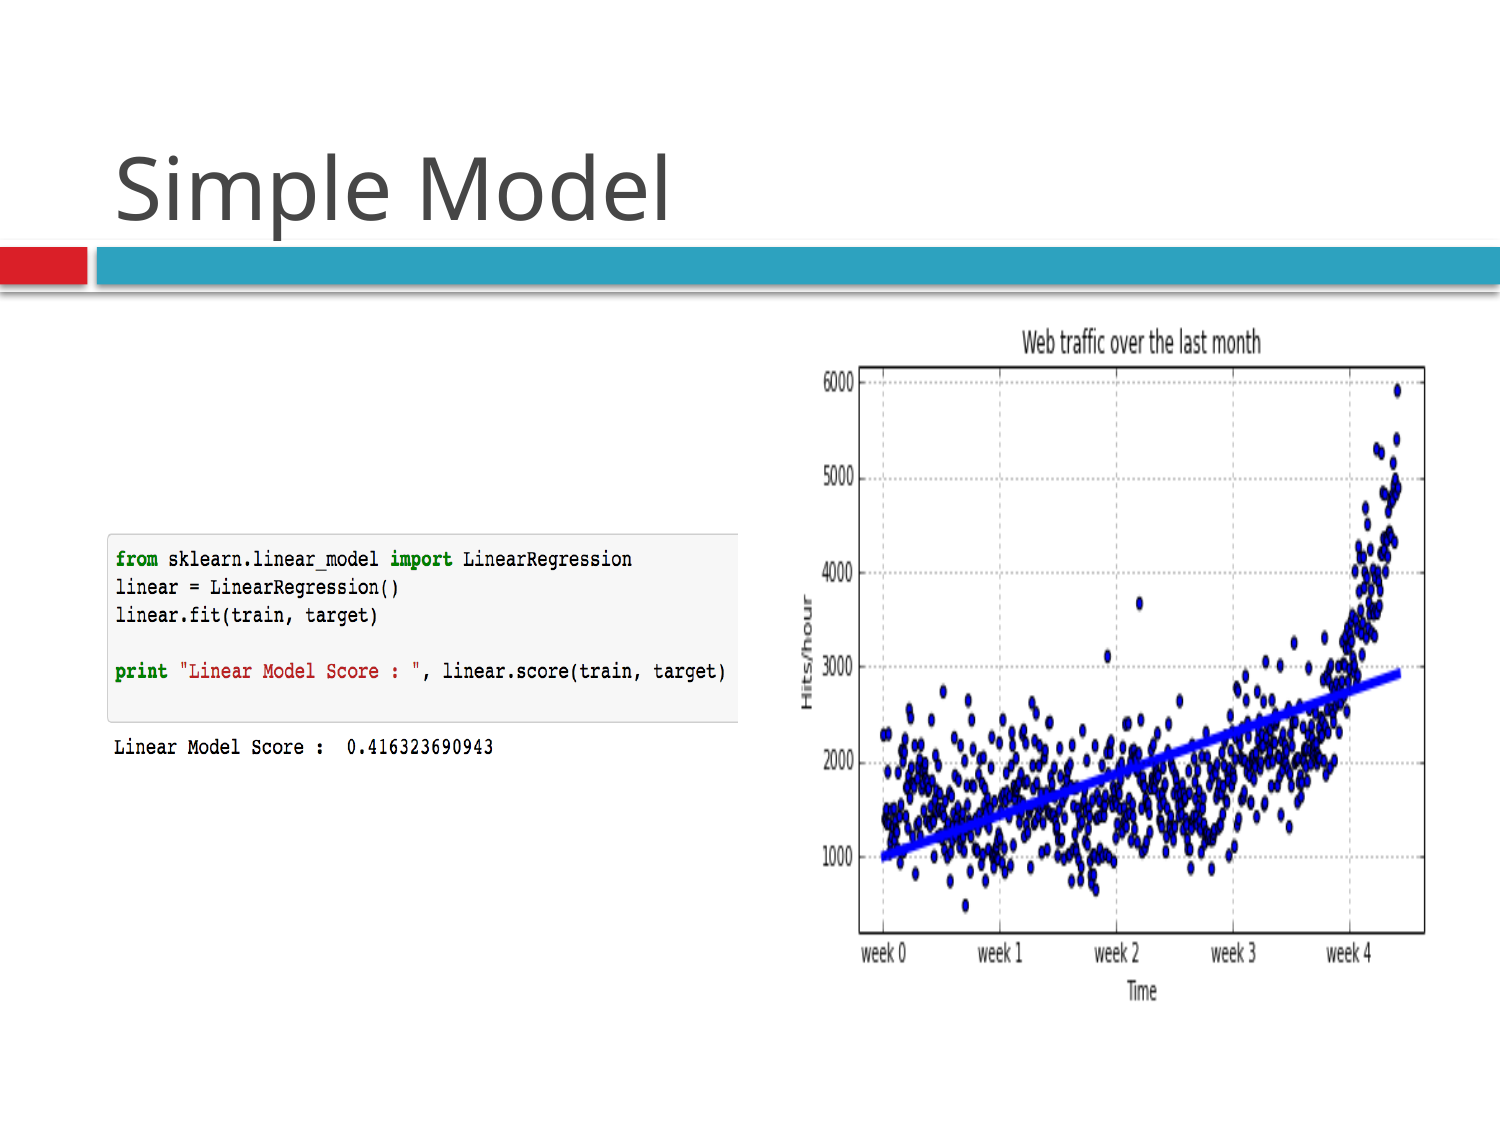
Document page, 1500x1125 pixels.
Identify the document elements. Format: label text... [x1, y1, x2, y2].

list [794, 309, 1433, 1026]
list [99, 295, 738, 1011]
title Simple Model [99, 25, 1438, 246]
